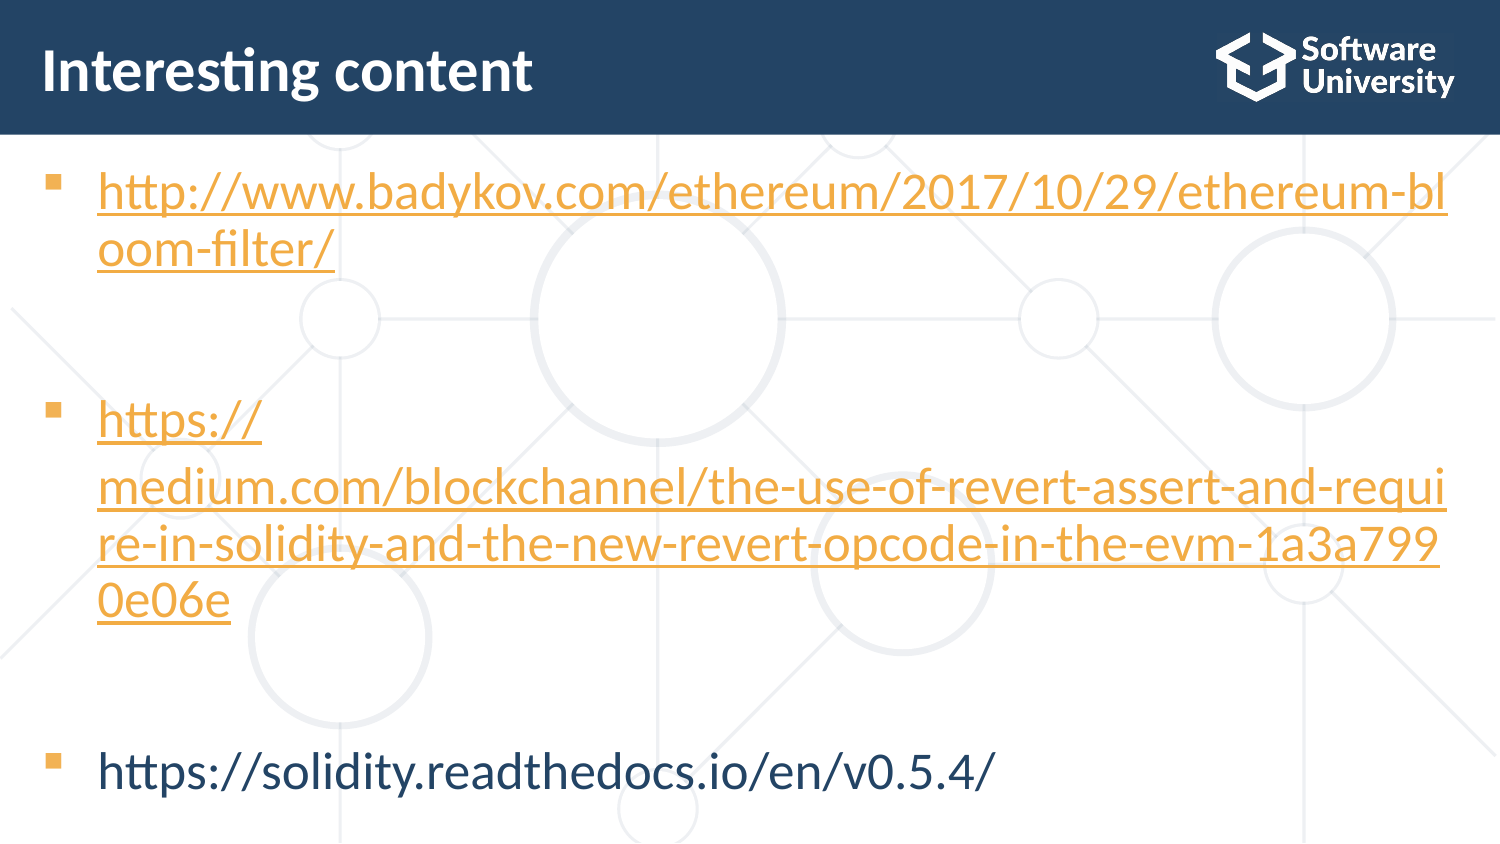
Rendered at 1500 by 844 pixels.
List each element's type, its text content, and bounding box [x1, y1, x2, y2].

title Interesting content [23, 12, 1193, 121]
list http://www.badykov.com/ethereum/2017/10/29/ethereum-bloom-filter/ https://medium.com/blockchannel/the-use-of-revert-assert-and-require-in-solidity-and-the-new-revert-opcode-in-the-evm-1a3a7990e06e https://solidity.readthedocs.io/en/v0.5.4/ [23, 147, 1478, 788]
picture [1216, 32, 1455, 102]
